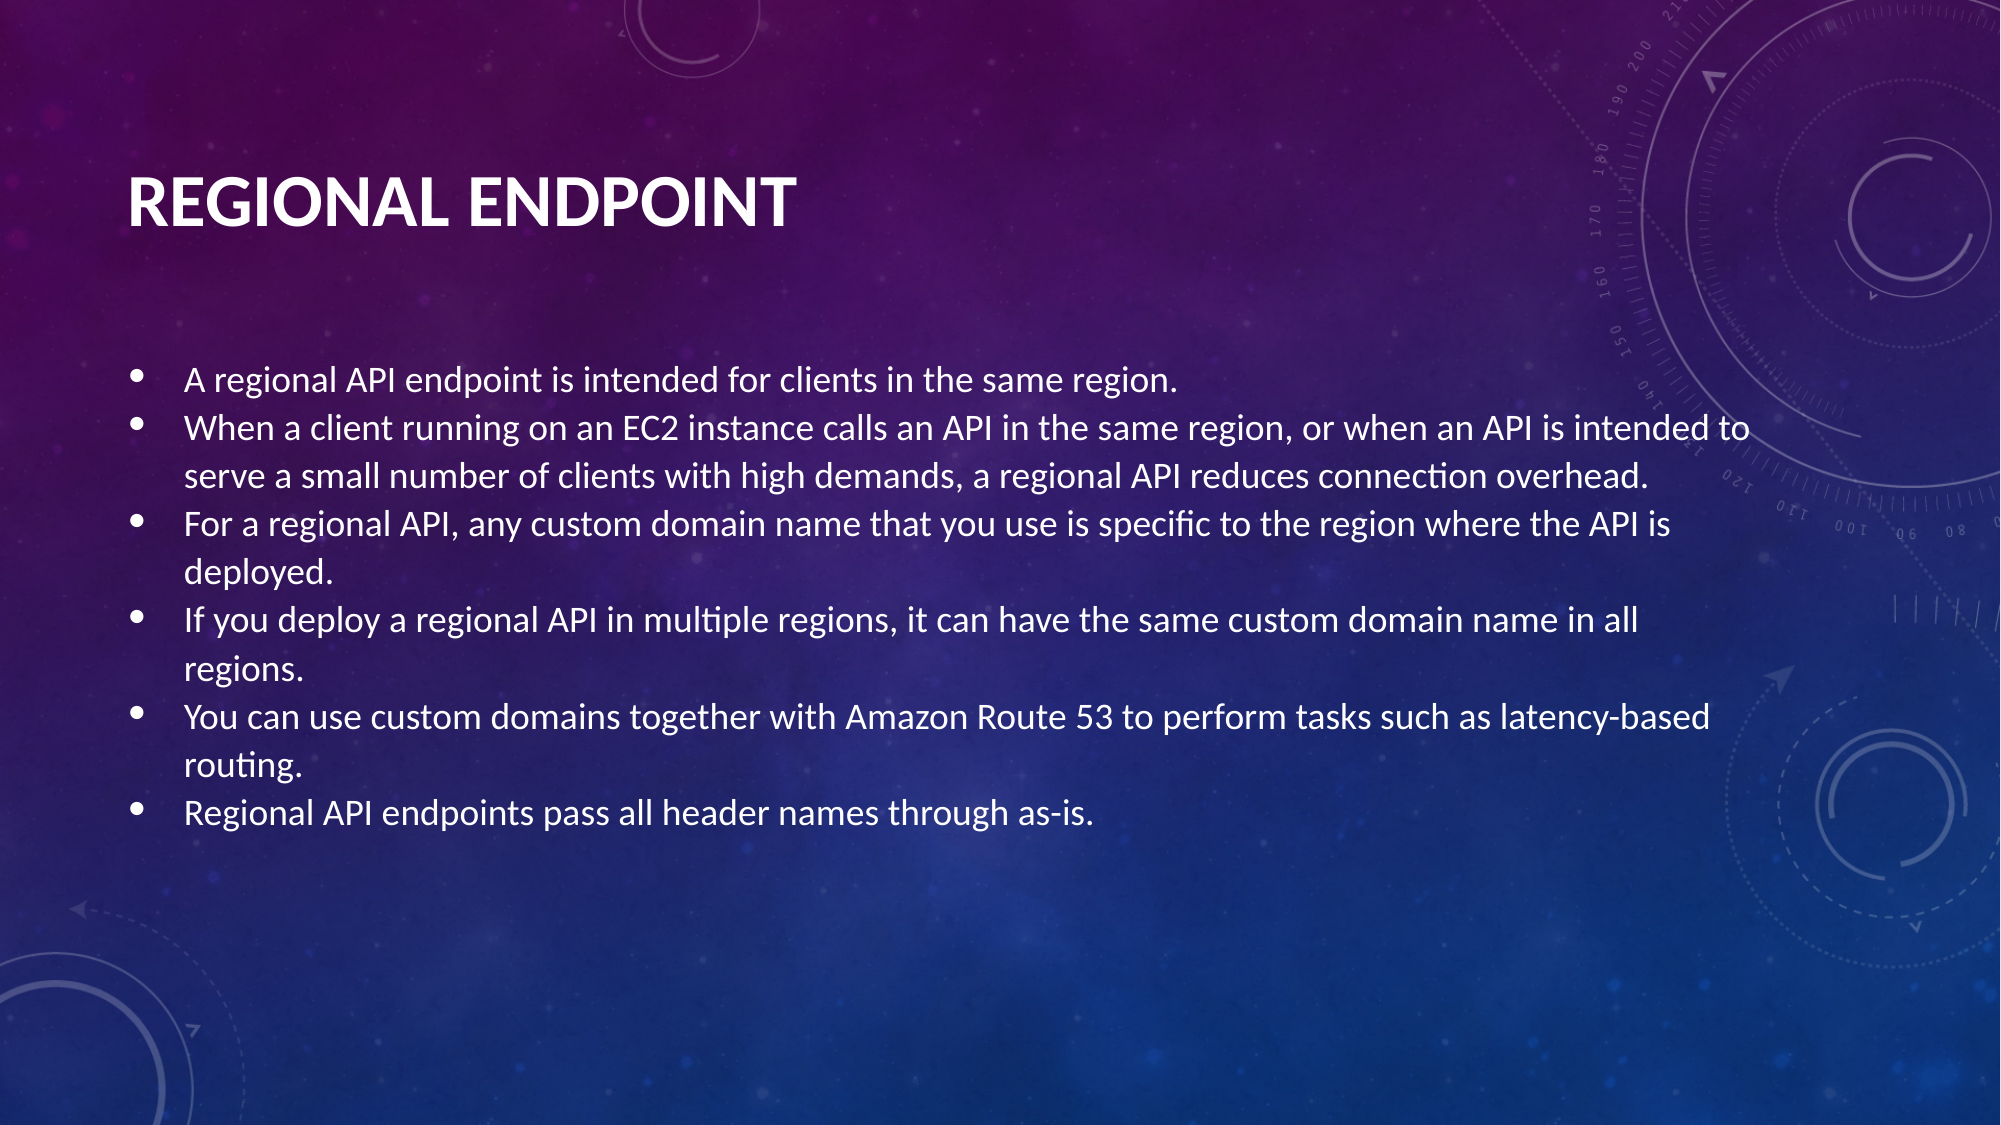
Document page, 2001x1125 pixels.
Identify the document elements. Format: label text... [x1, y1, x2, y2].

picture [0, 0, 2001, 1125]
list A regional API endpoint is intended for clients in the same region. When a client running on an EC2 instance calls an API in the same region, or when an API is intended to serve a small number of clients with high demands, a regional API reduces connection overhead. For a regional API, any custom domain name that you use is specific to the region where the API is deployed. If you deploy a regional API in multiple regions, it can have the same custom domain name in all regions. You can use custom domains together with Amazon Route 53 to perform tasks such as latency-based routing. Regional API endpoints pass all header names through as-is. [112, 293, 1775, 892]
title Regional Endpoint [112, 99, 1775, 293]
